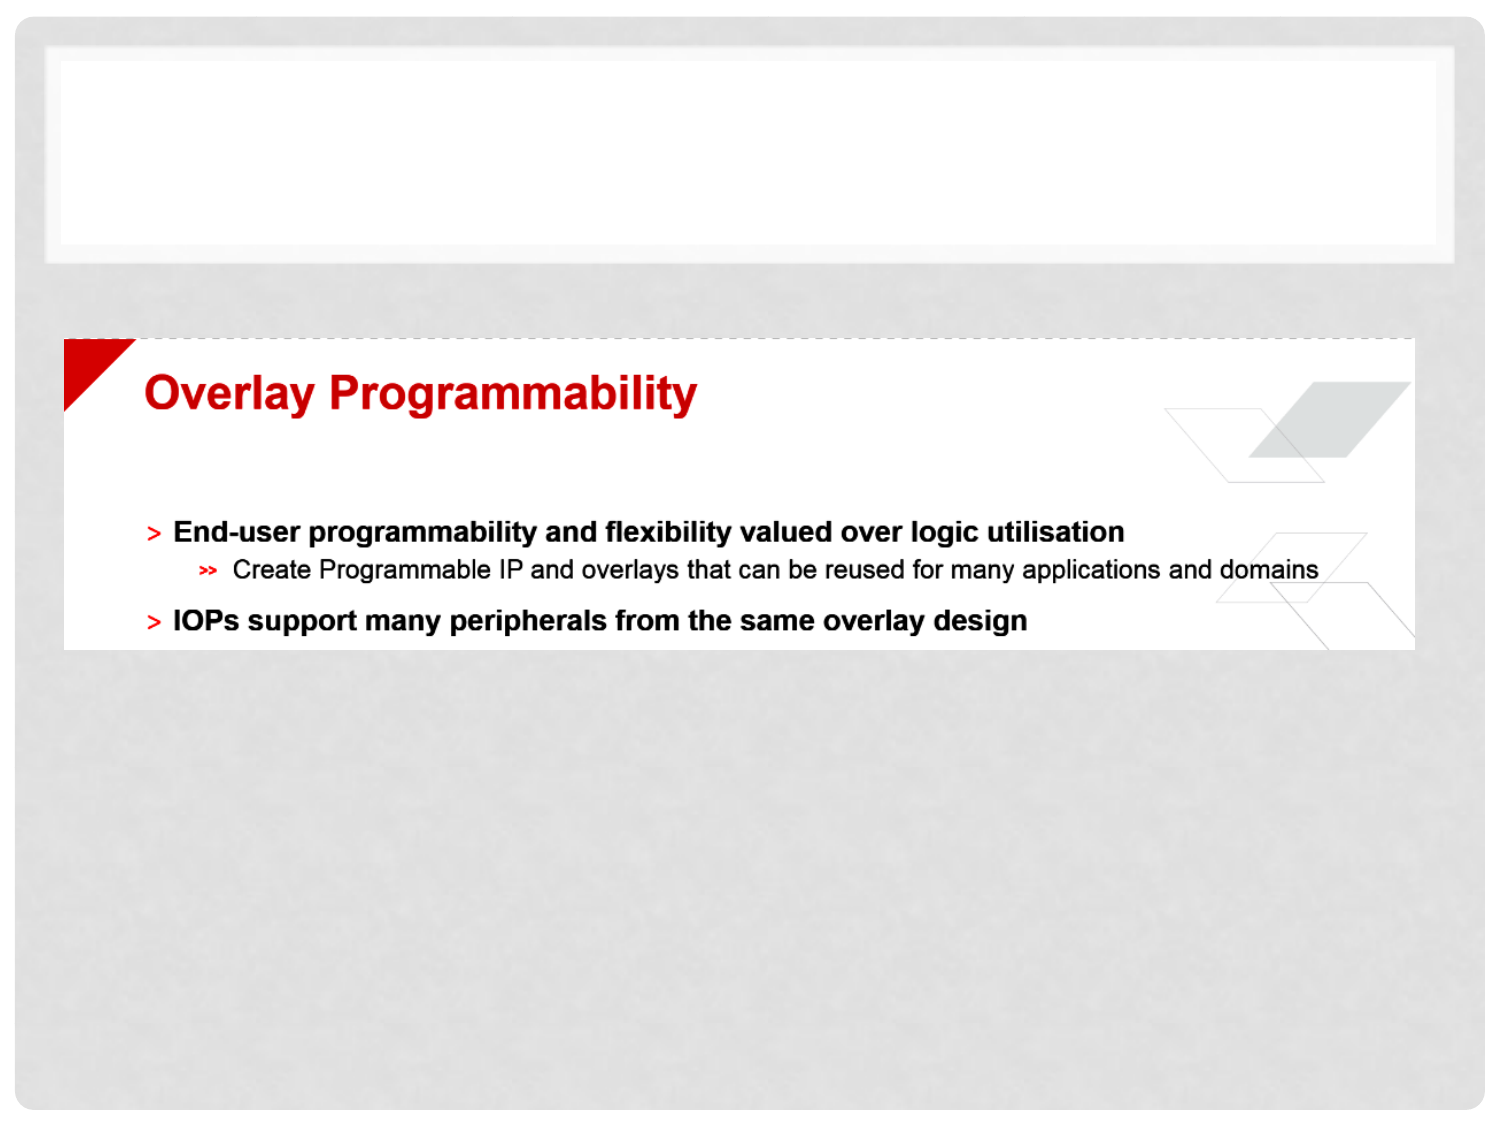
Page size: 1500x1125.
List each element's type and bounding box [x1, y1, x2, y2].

list [64, 337, 1416, 650]
